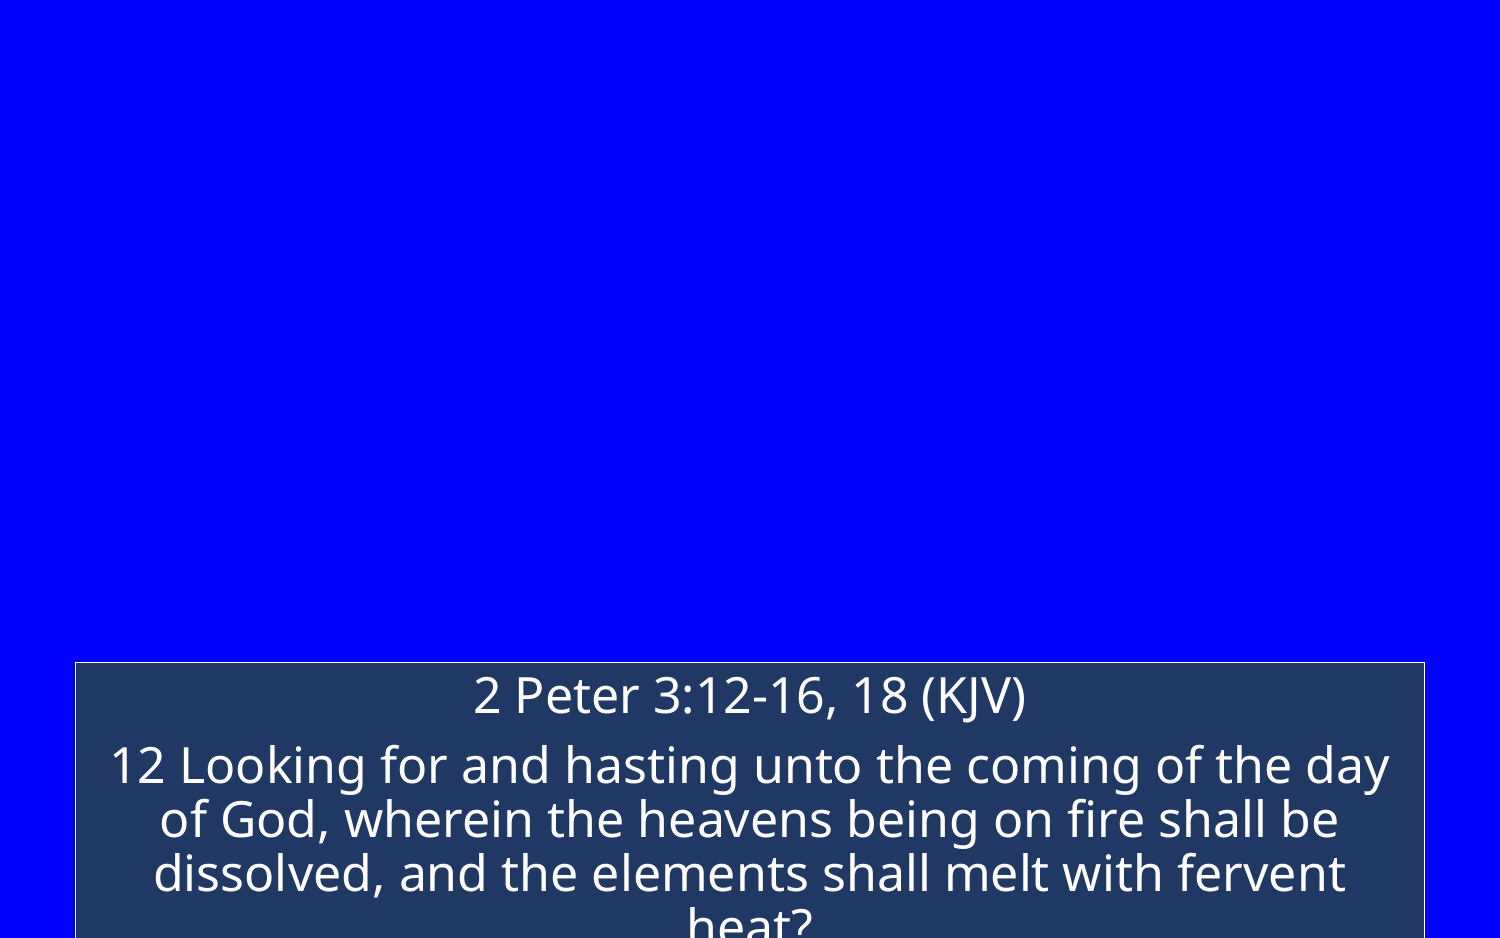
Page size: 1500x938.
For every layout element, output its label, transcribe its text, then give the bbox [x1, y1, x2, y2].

subtitle 2 Peter 3:12-16, 18 (KJV) 12 Looking for and hasting unto the coming of the day of God, wherein the heavens being on fire shall be dissolved, and the elements shall melt with fervent heat? [75, 662, 1425, 938]
